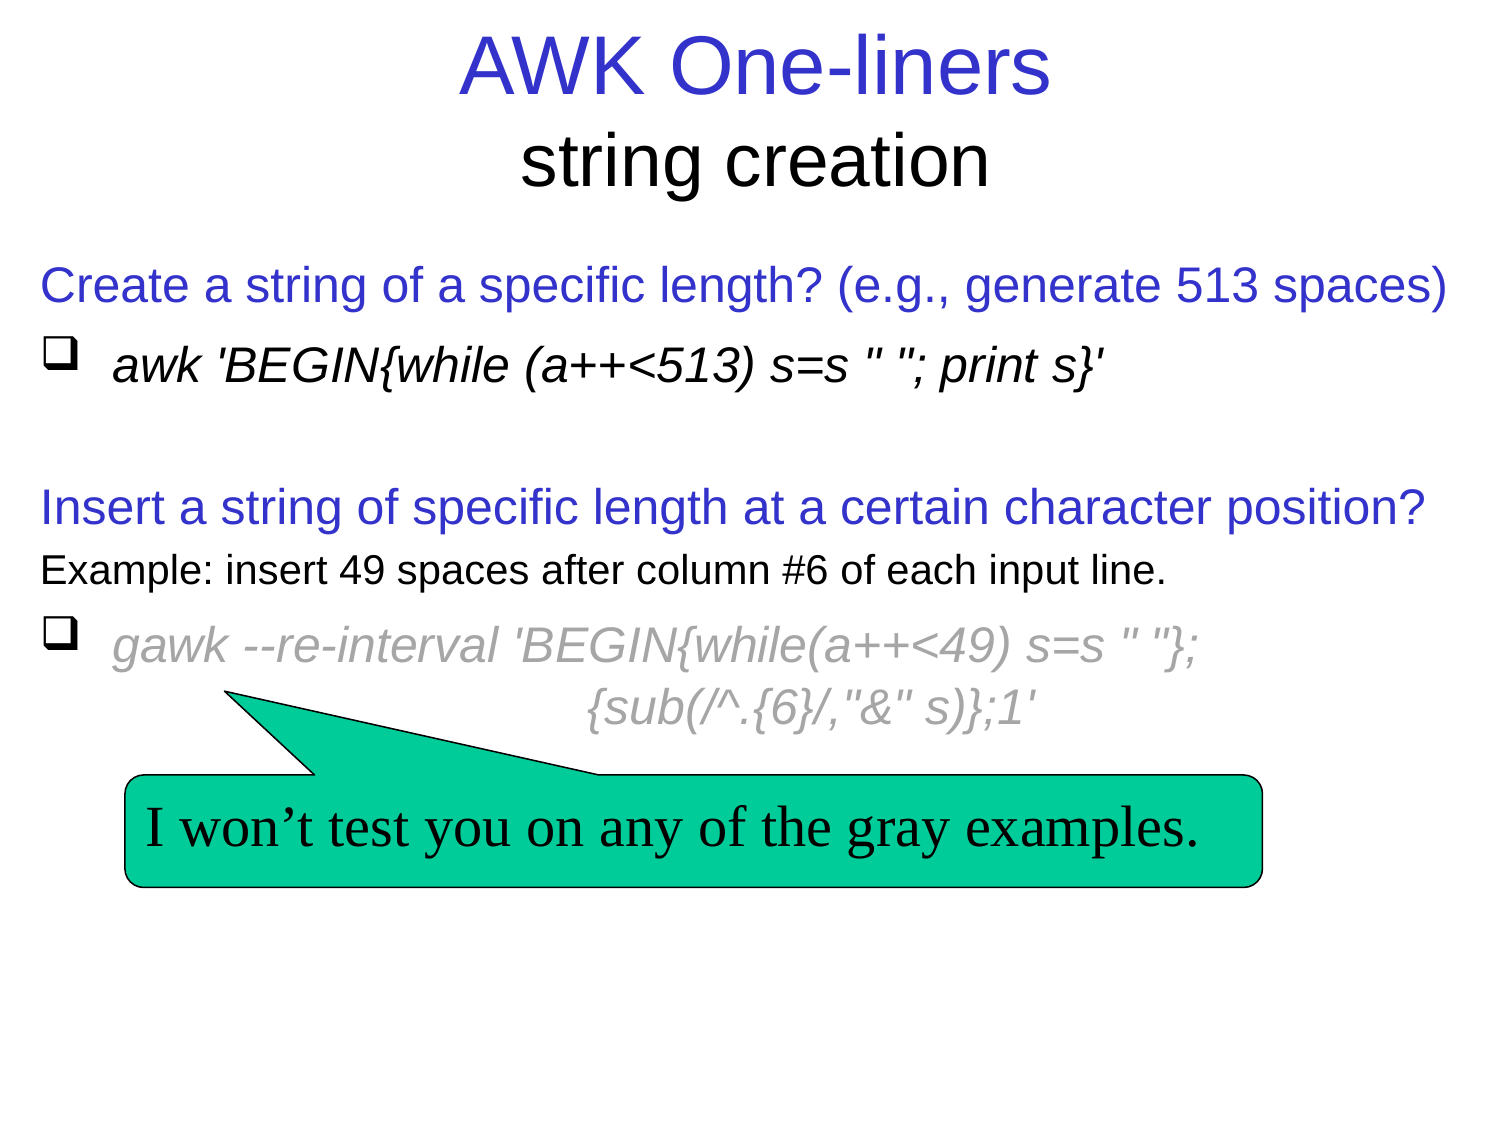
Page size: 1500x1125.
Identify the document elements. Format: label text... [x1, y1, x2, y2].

title AWK One-liners string creation [37, 0, 1476, 174]
list Create a string of a specific length? (e.g., generate 513 spaces) awk 'BEGIN{while (a++<513) s=s " "; print s}' Insert a string of specific length at a certain character position? Example: insert 49 spaces after column #6 of each input line. gawk --re-interval 'BEGIN{while(a++<49) s=s " "}; {sub(/^.{6}/,"&" s)};1' [24, 174, 1476, 1051]
text_box I won’t test you on any of the gray examples. [124, 691, 1263, 888]
